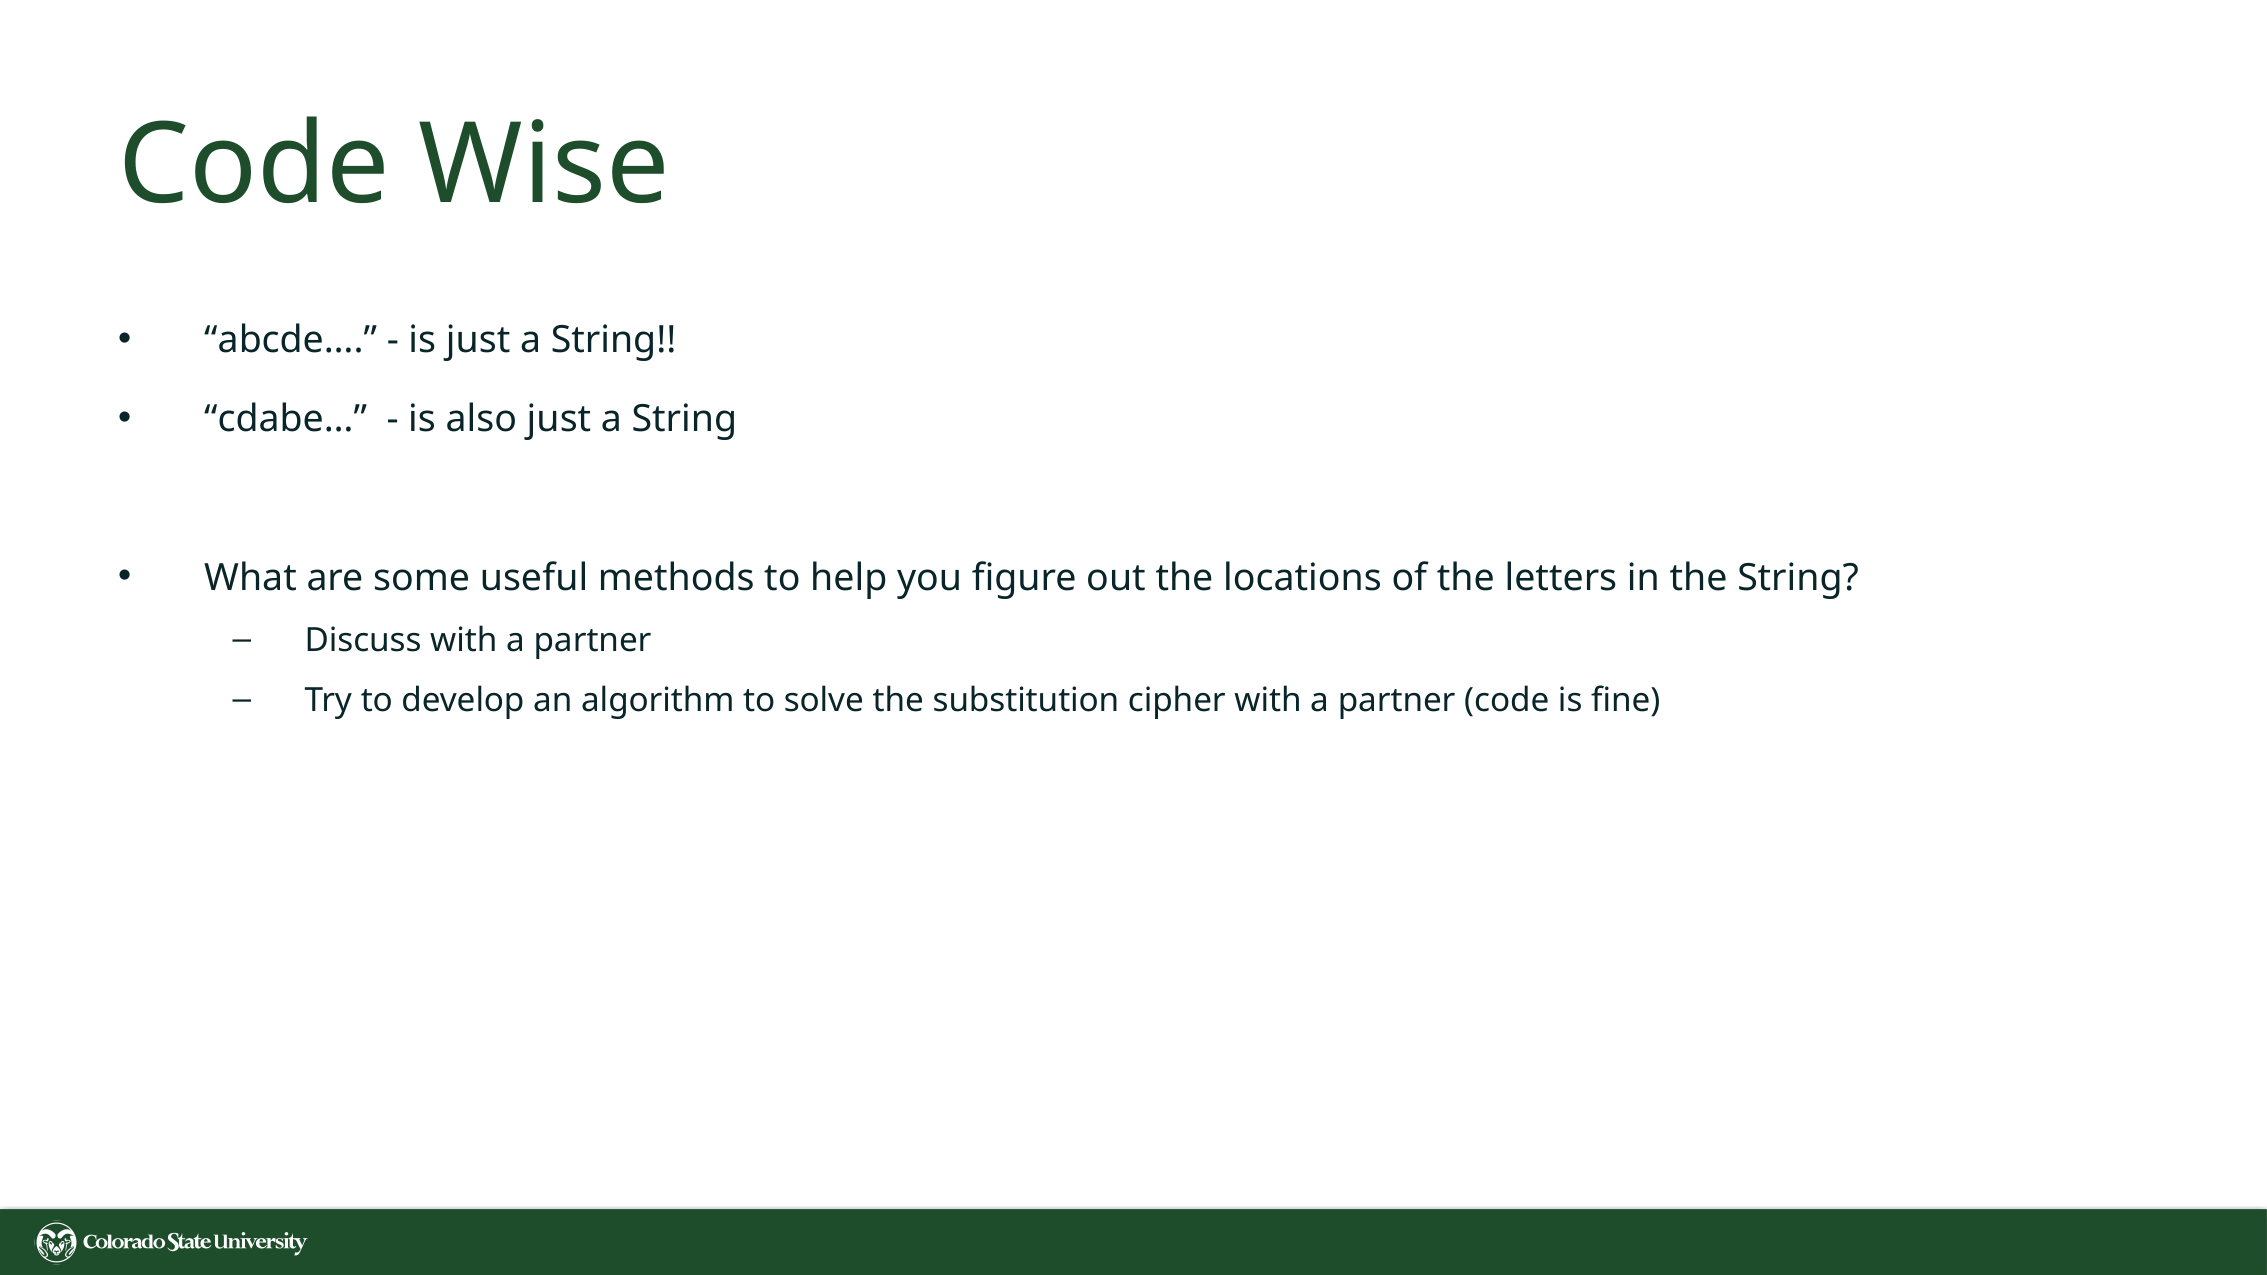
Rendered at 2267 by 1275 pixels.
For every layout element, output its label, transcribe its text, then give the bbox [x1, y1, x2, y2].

title Code Wise [103, 73, 2164, 241]
list “abcde….” - is just a String!! “cdabe…” - is also just a String What are some useful methods to help you figure out the locations of the letters in the String? Discuss with a partner Try to develop an algorithm to solve the substitution cipher with a partner (code is fine) [103, 291, 2164, 733]
picture [24, 1209, 319, 1275]
